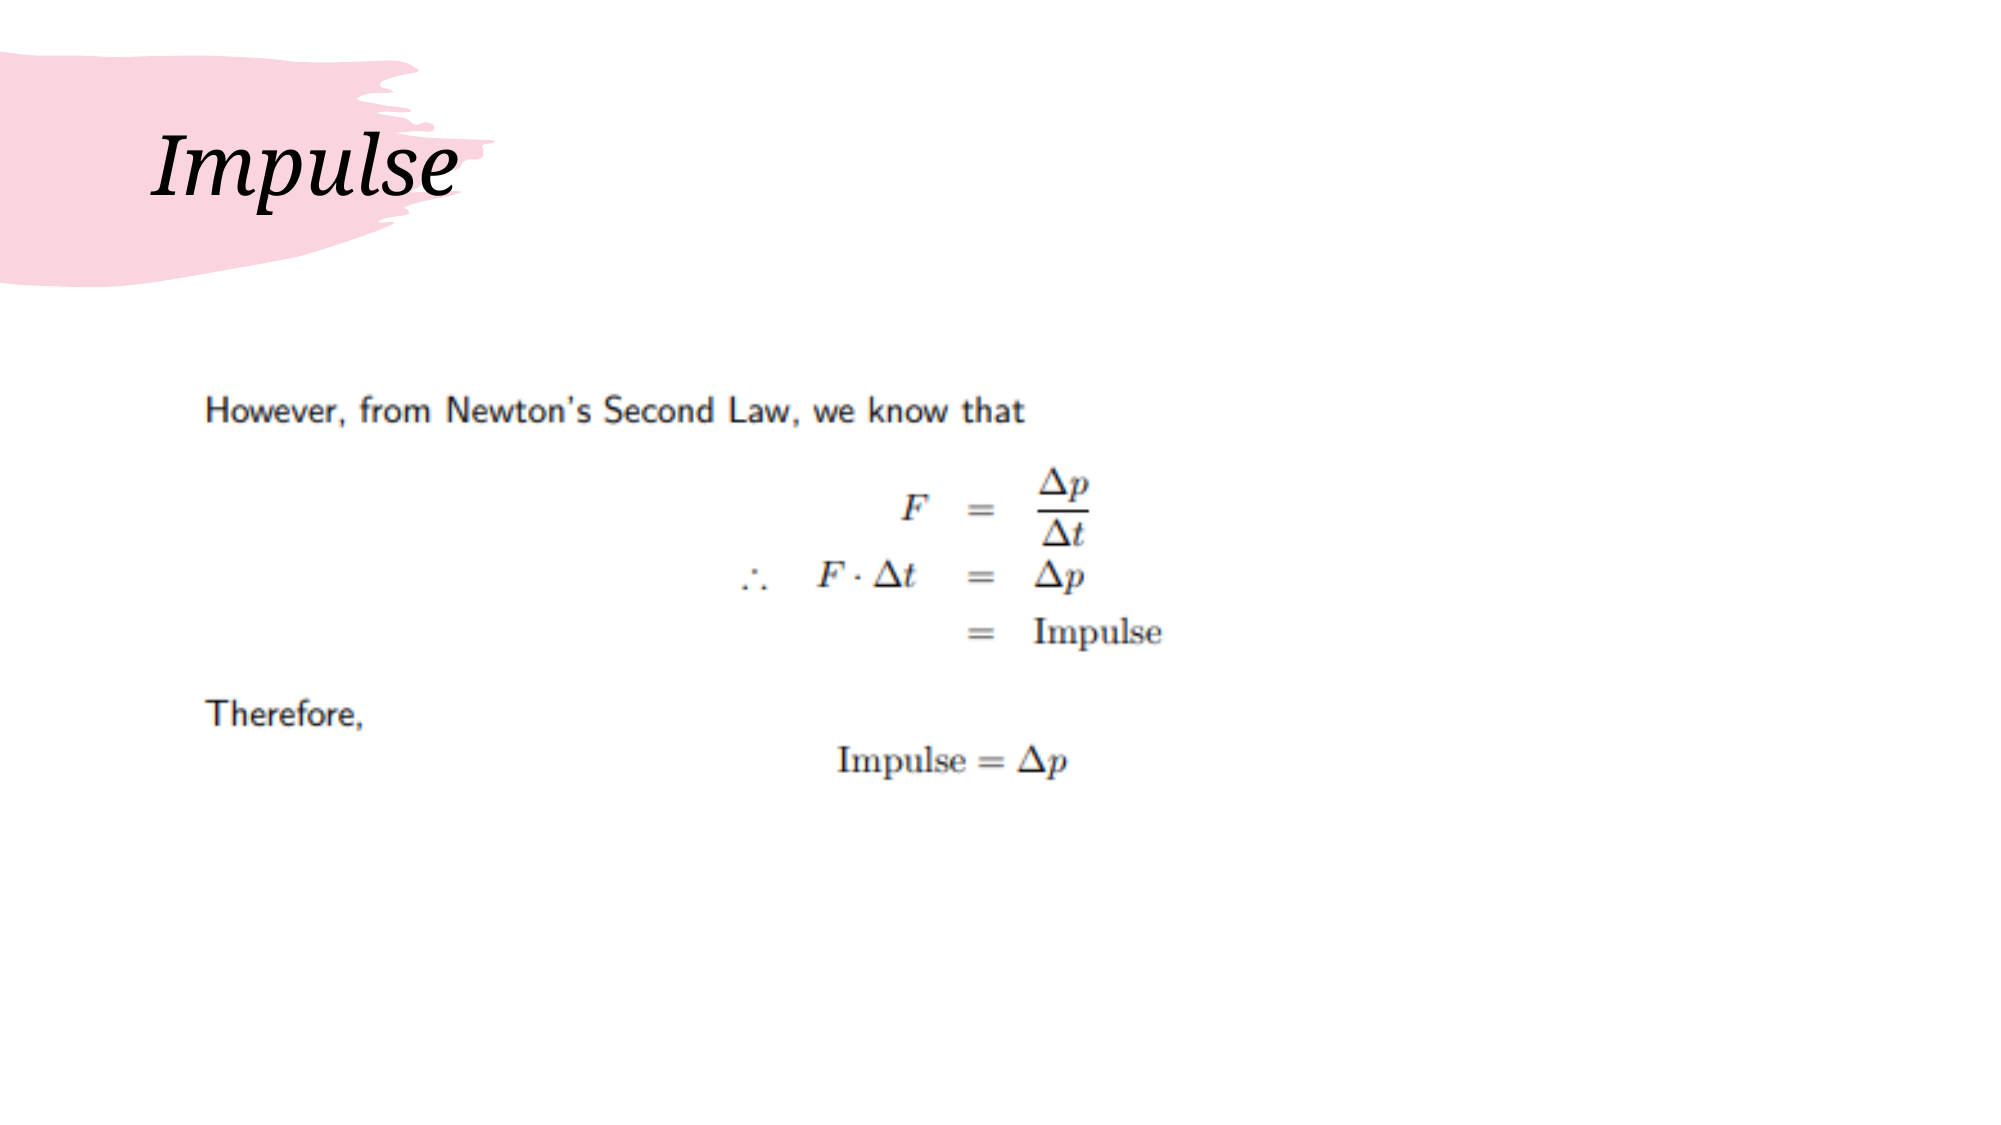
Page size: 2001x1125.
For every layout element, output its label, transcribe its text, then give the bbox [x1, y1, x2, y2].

title Impulse [137, 59, 1863, 278]
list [175, 364, 1362, 832]
